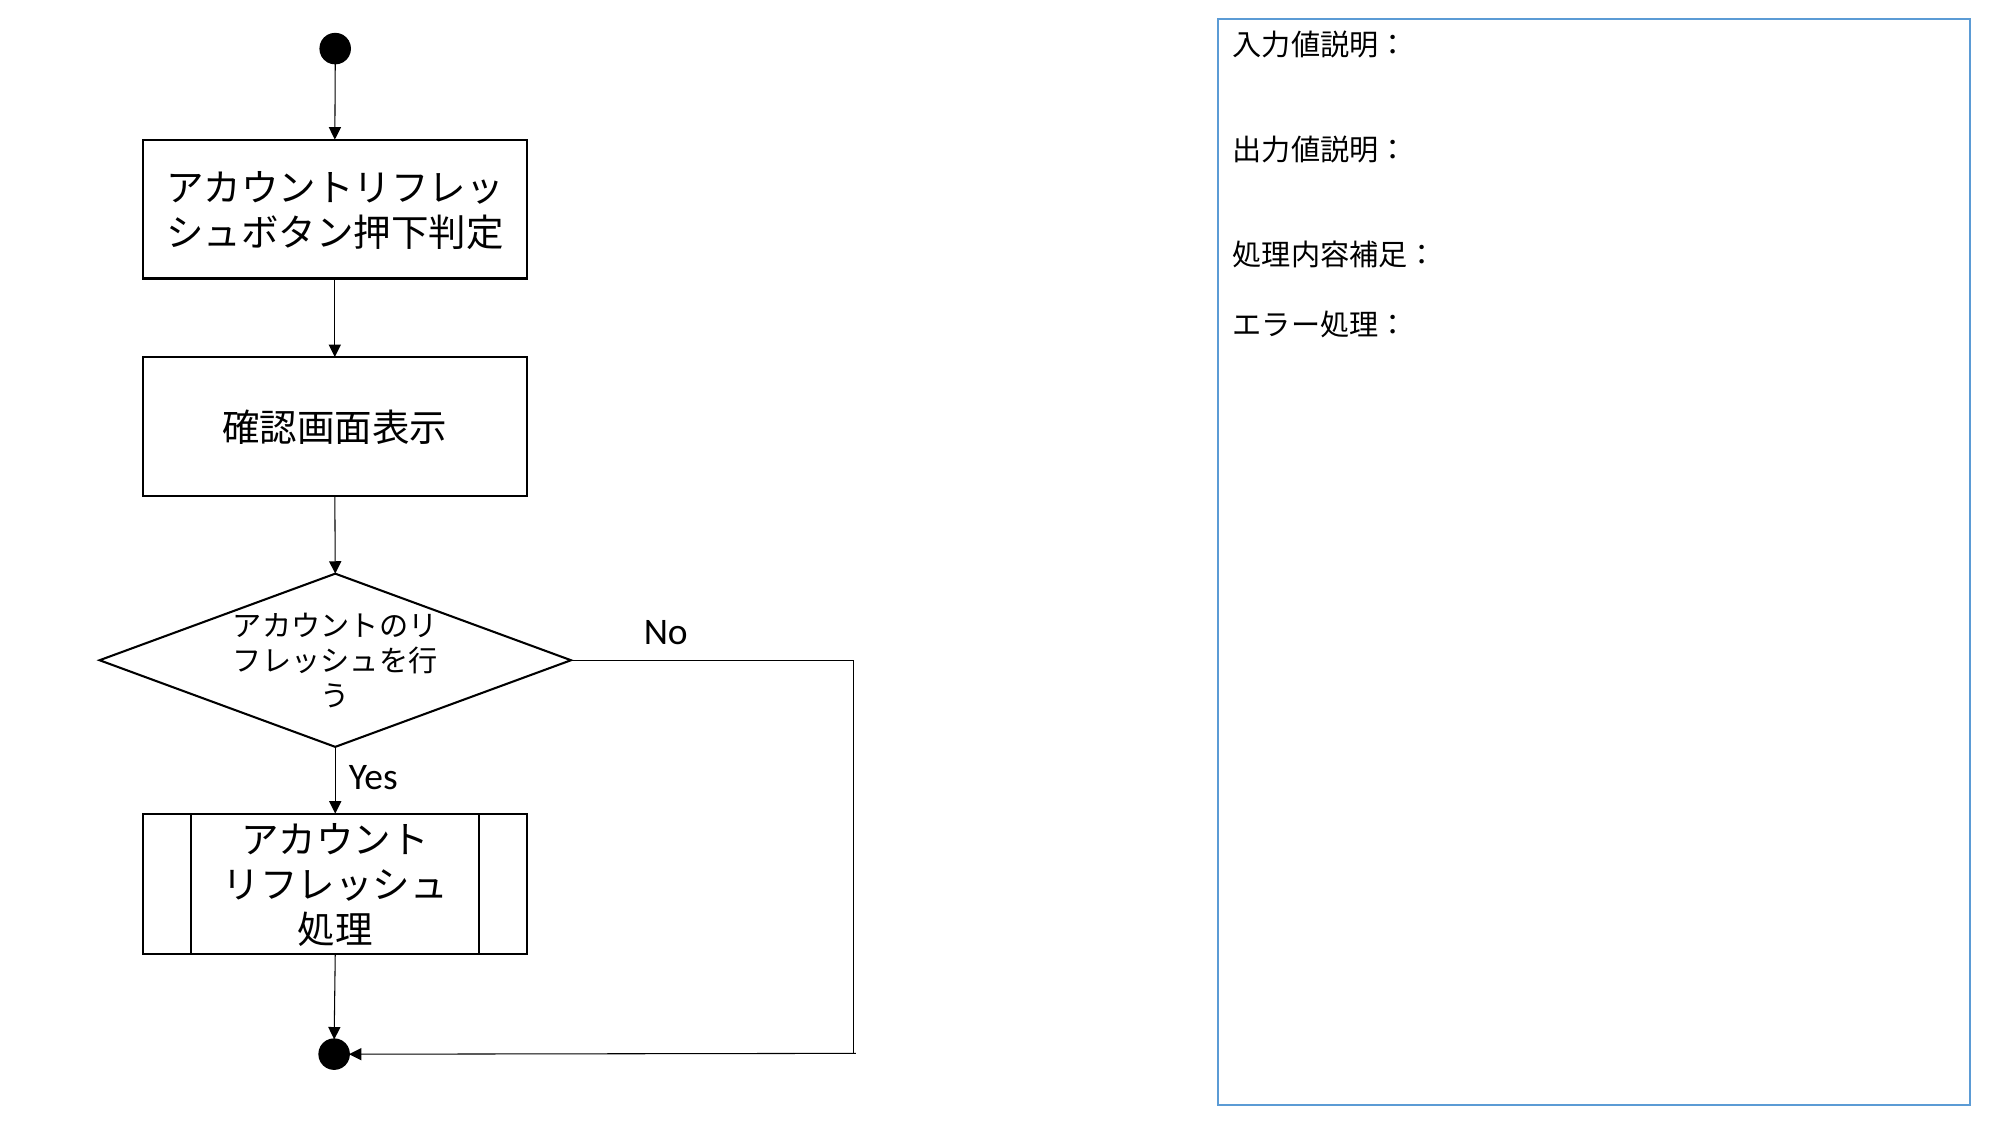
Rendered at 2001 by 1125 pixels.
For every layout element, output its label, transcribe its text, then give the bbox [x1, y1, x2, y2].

text_box アカウントリフレッシュボタン押下判定 [142, 139, 528, 280]
text_box [319, 32, 352, 65]
text_box 入力値説明： 出力値説明： 処理内容補足： エラー処理： [1217, 18, 1971, 1106]
text_box [318, 1038, 350, 1070]
text_box アカウント リフレッシュ処理 [142, 813, 528, 955]
text_box Yes [334, 745, 427, 805]
text_box No [628, 599, 722, 660]
text_box アカウントのリフレッシュを行う [96, 573, 574, 748]
text_box 確認画面表示 [142, 356, 528, 497]
